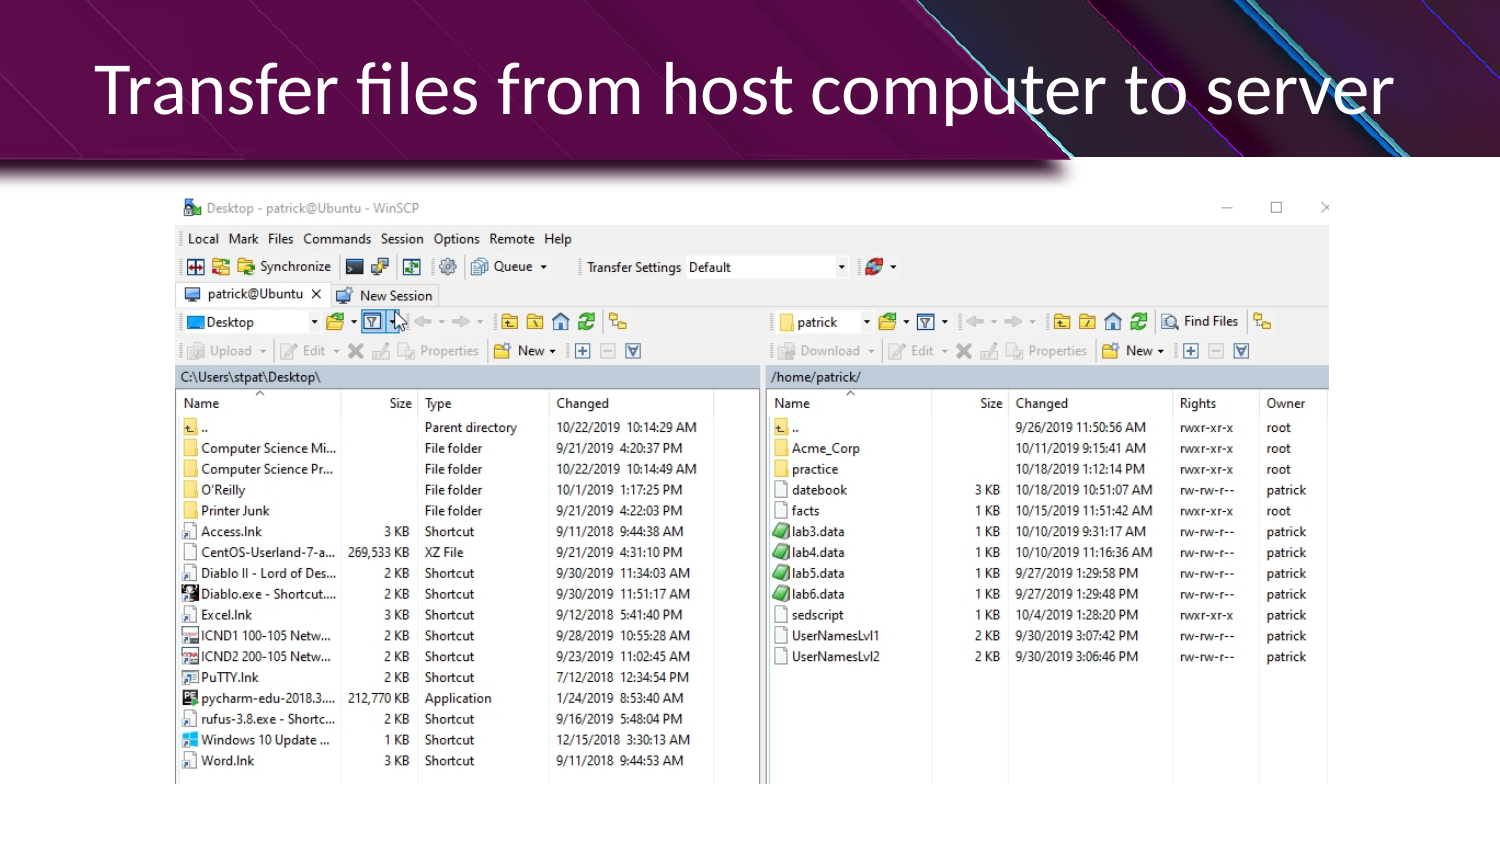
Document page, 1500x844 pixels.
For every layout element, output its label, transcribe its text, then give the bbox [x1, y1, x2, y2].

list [175, 192, 1330, 784]
title Transfer files from host computer to server [79, 22, 1435, 148]
picture [0, 0, 1500, 844]
